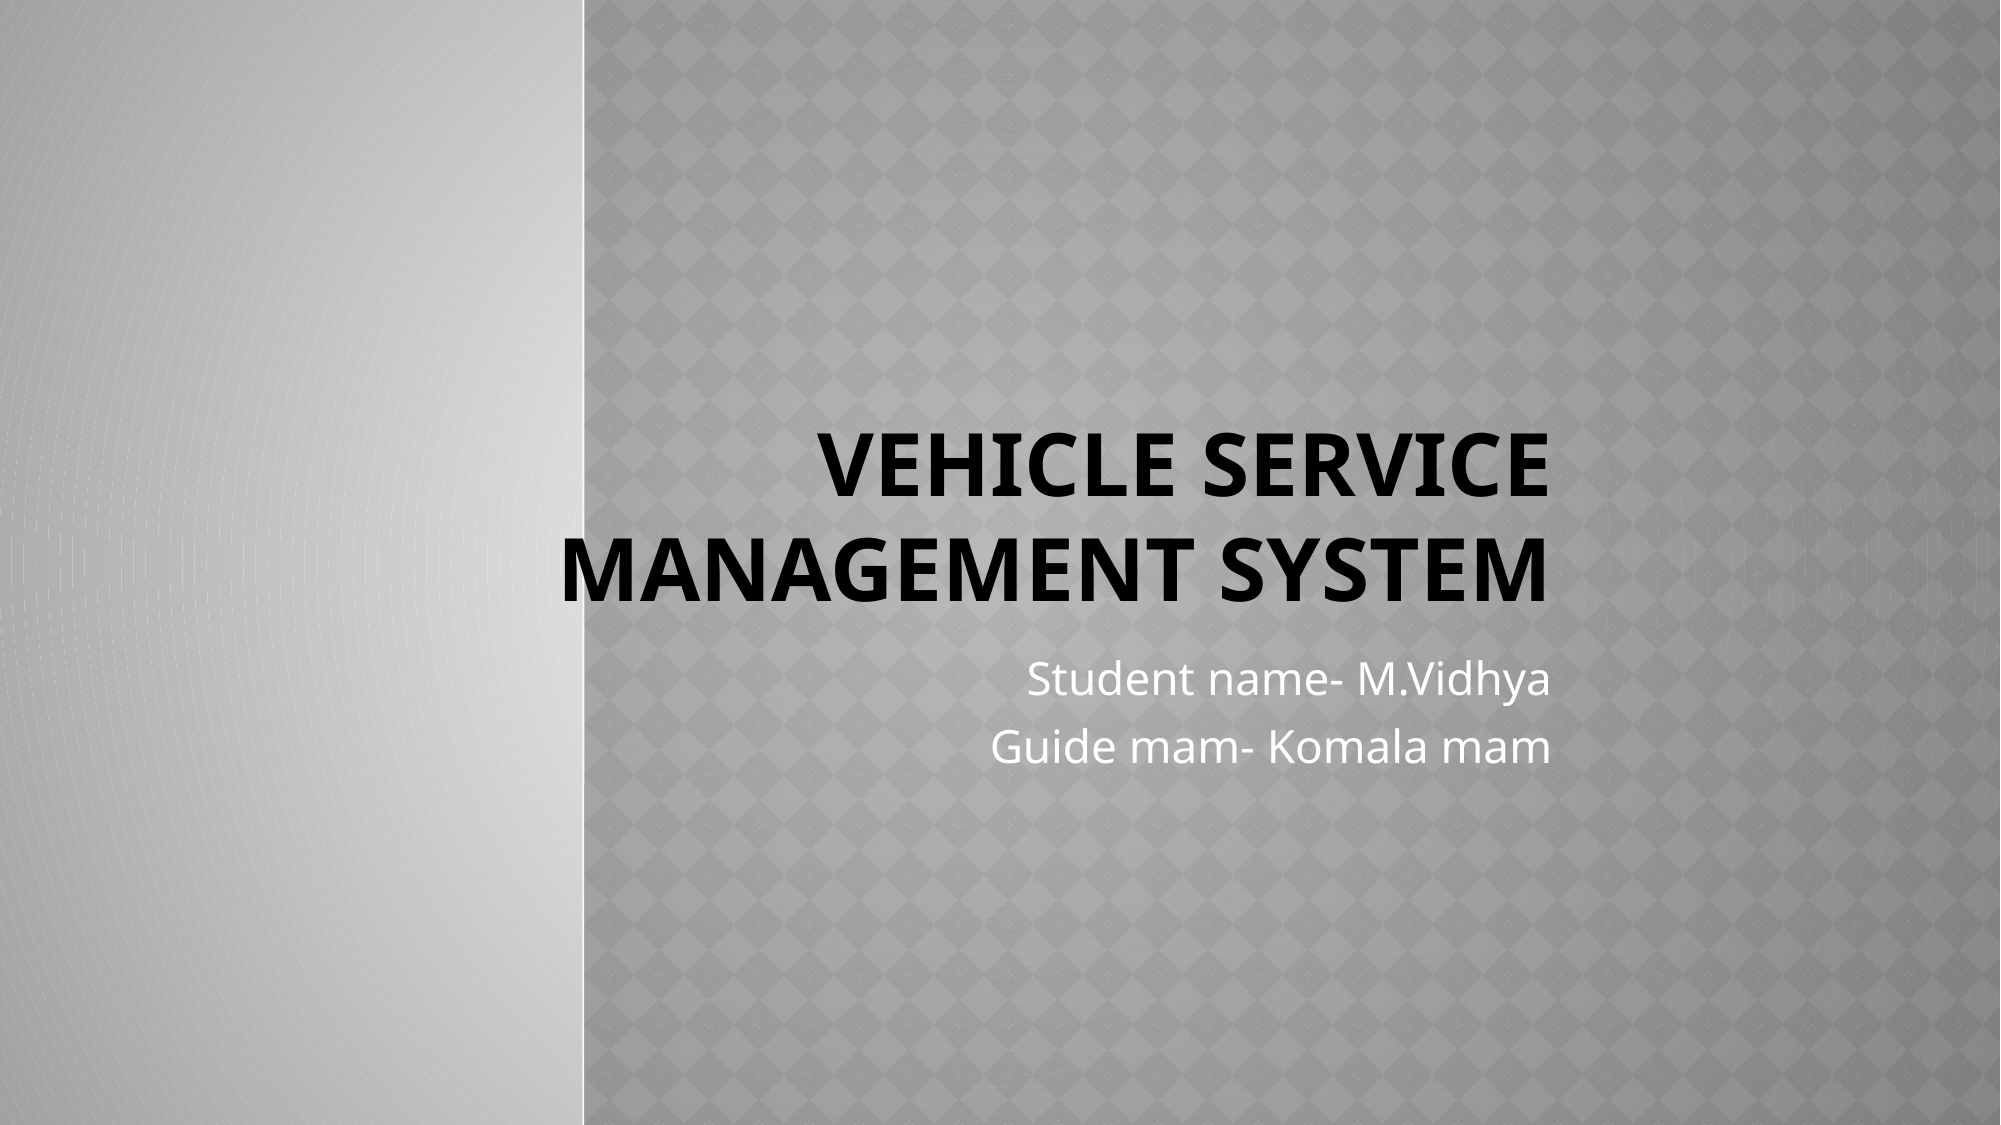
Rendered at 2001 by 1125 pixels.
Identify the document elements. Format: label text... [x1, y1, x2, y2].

title VEHICLE SERVICE MANAGEMENT SYSTEM [441, 369, 1560, 619]
subtitle Student name- M.Vidhya Guide mam- Komala mam [441, 650, 1560, 867]
